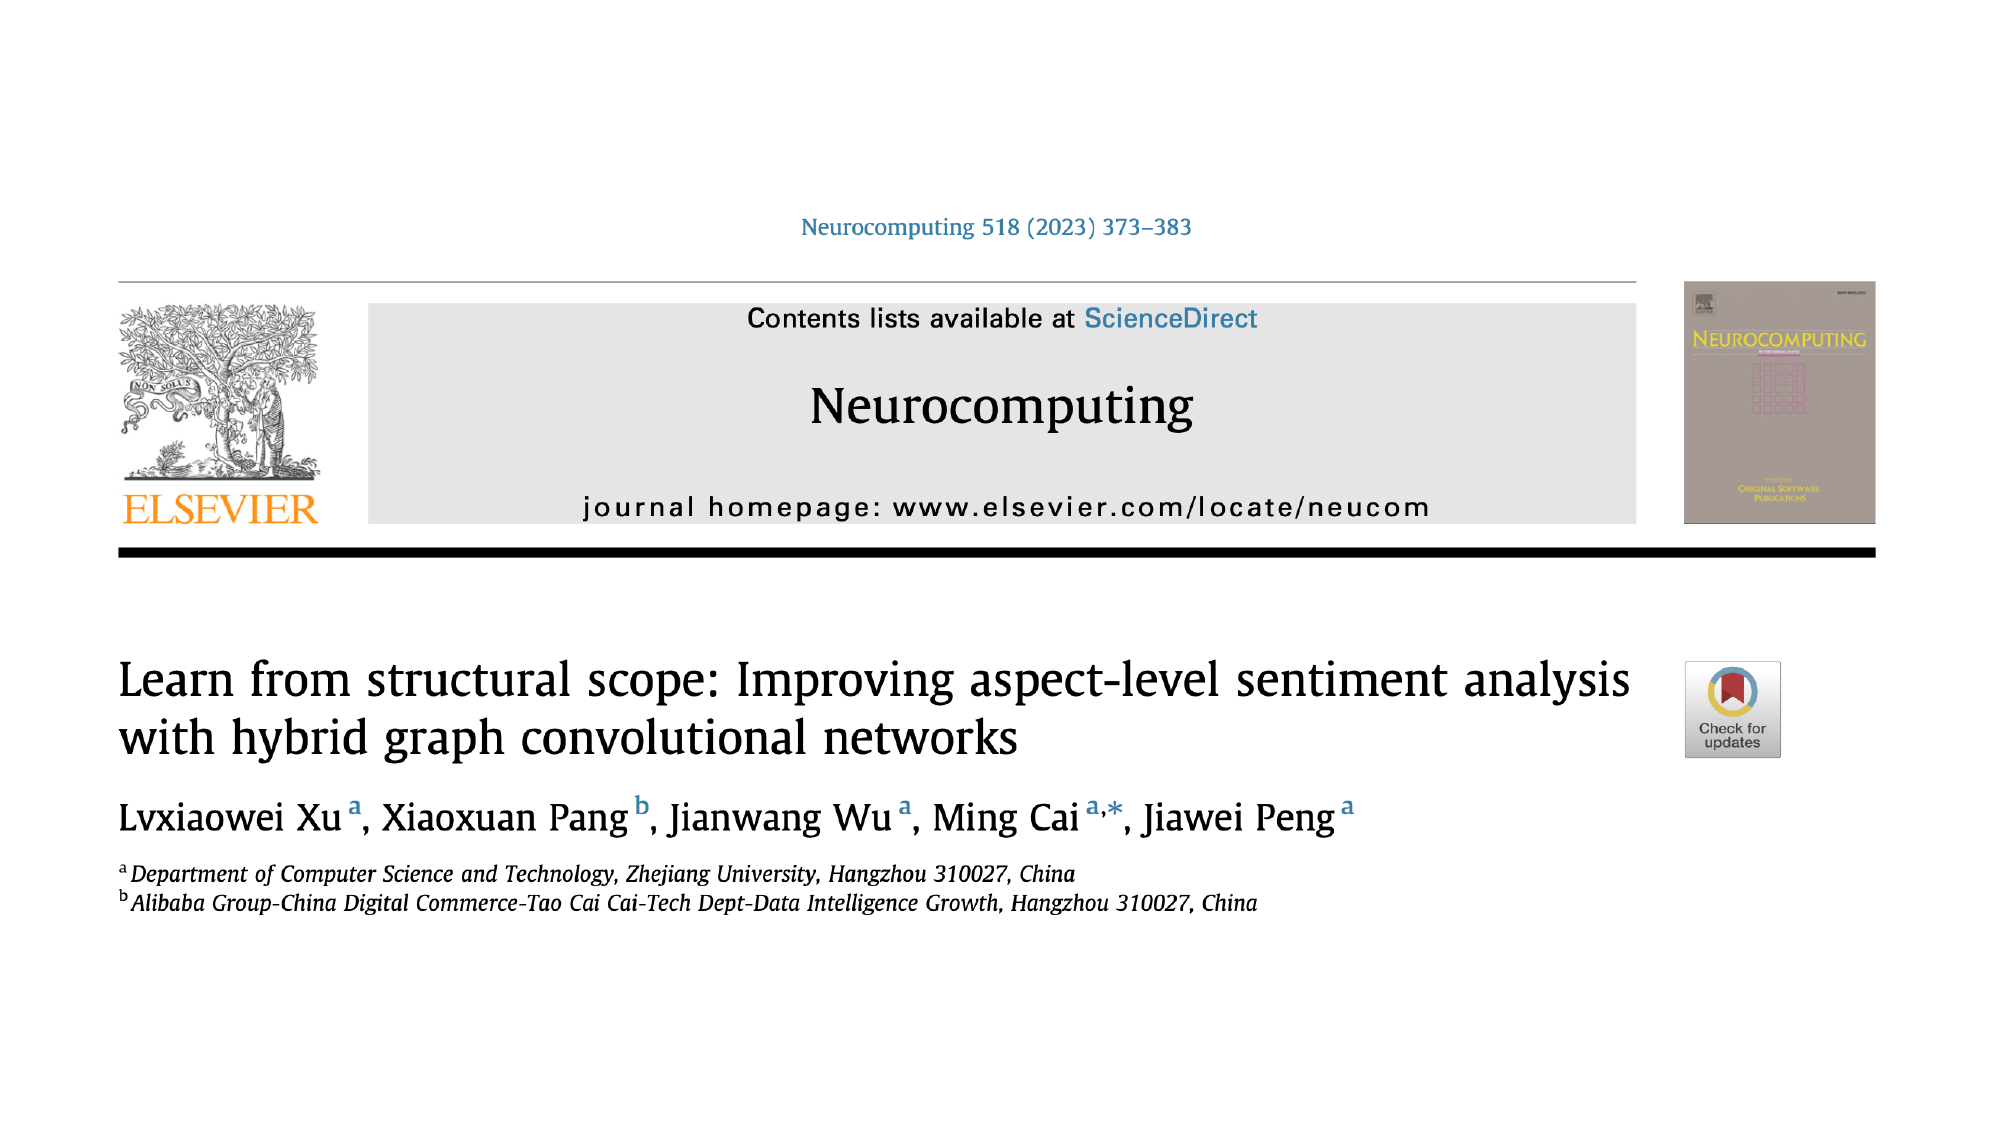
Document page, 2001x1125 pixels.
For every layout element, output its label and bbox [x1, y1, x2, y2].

picture [108, 204, 1892, 921]
